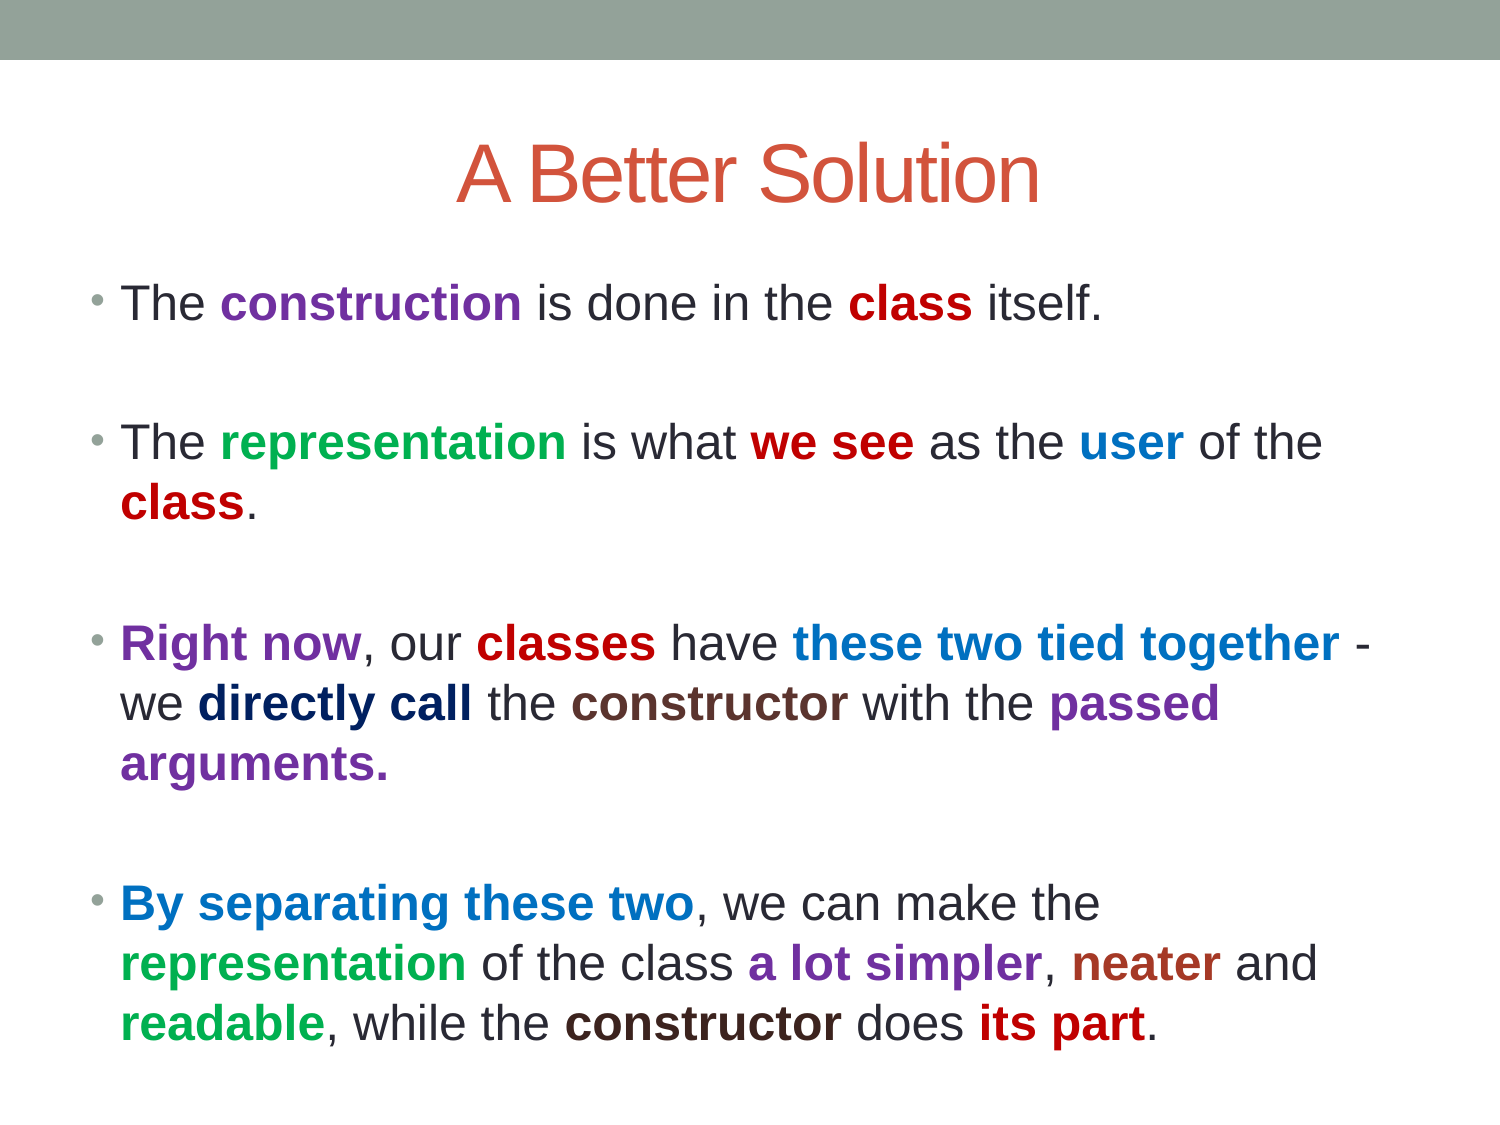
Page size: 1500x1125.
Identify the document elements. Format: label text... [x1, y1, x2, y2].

list The construction is done in the class itself. The representation is what we see as the user of the class. Right now, our classes have these two tied together - we directly call the constructor with the passed arguments. By separating these two, we can make the representation of the class a lot simpler, neater and readable, while the constructor does its part. [75, 262, 1425, 1063]
title A Better Solution [75, 87, 1425, 250]
